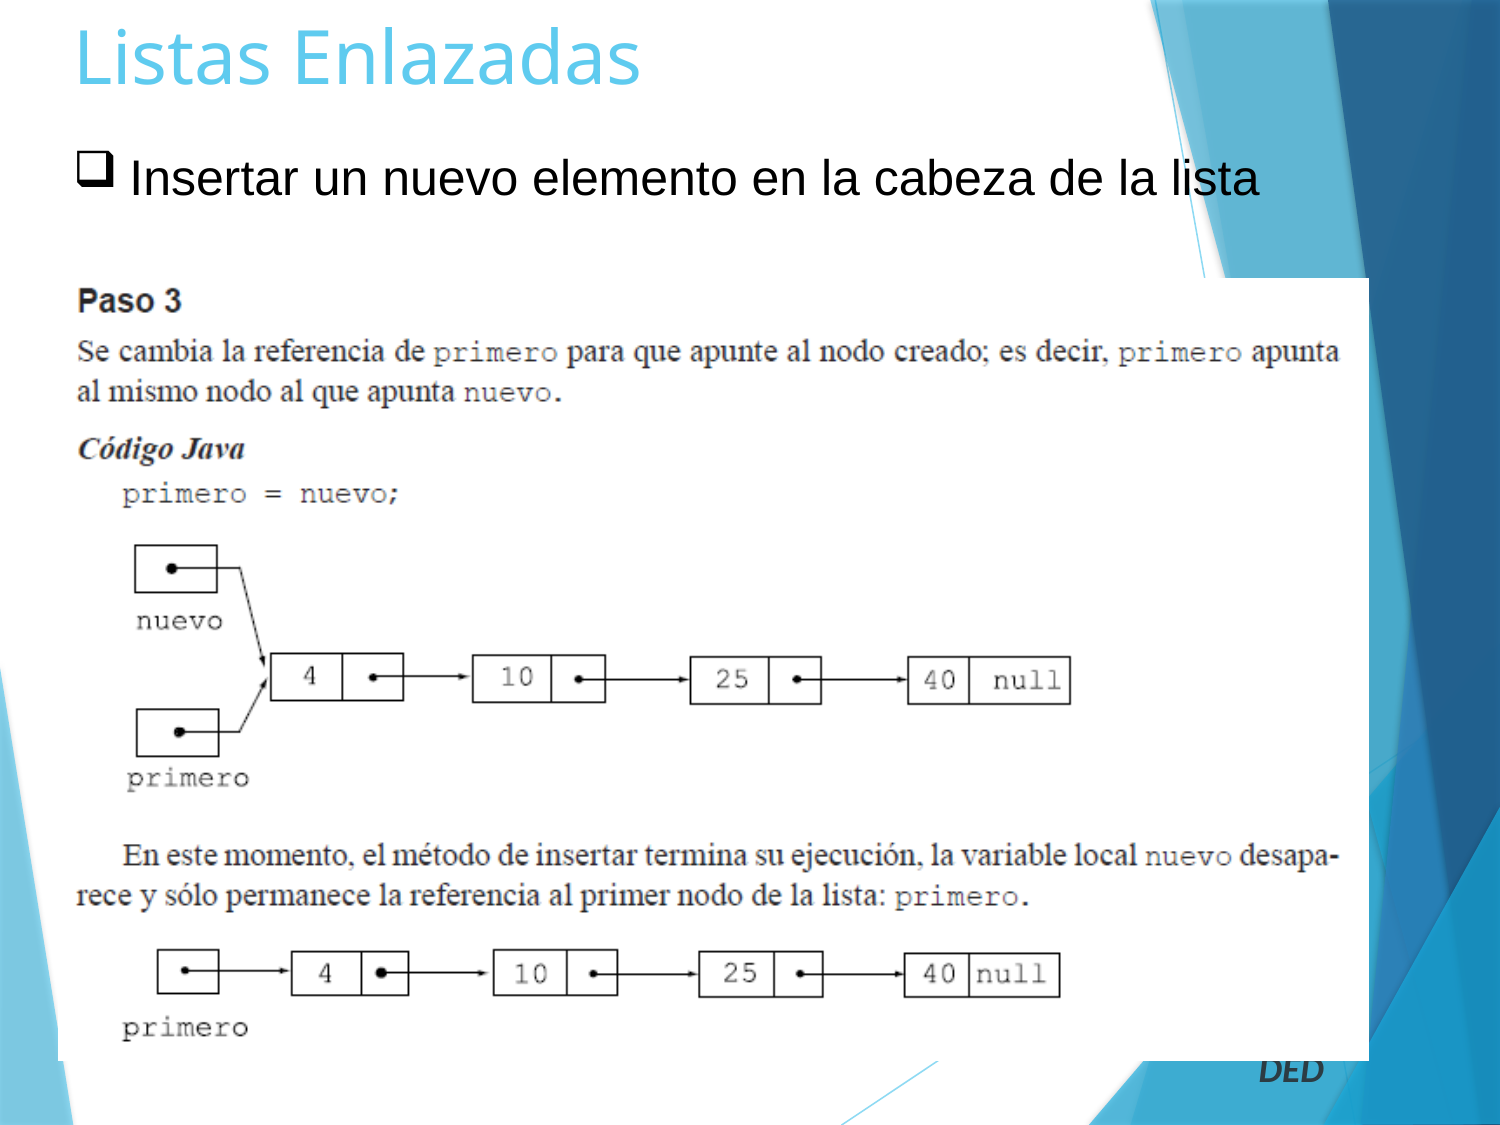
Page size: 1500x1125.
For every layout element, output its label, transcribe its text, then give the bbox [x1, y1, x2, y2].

text_box Insertar un nuevo elemento en la cabeza de la lista [58, 138, 1360, 213]
text_box DED [1243, 1038, 1384, 1098]
picture [57, 278, 1369, 1061]
text_box Listas Enlazadas [58, 1, 1164, 114]
